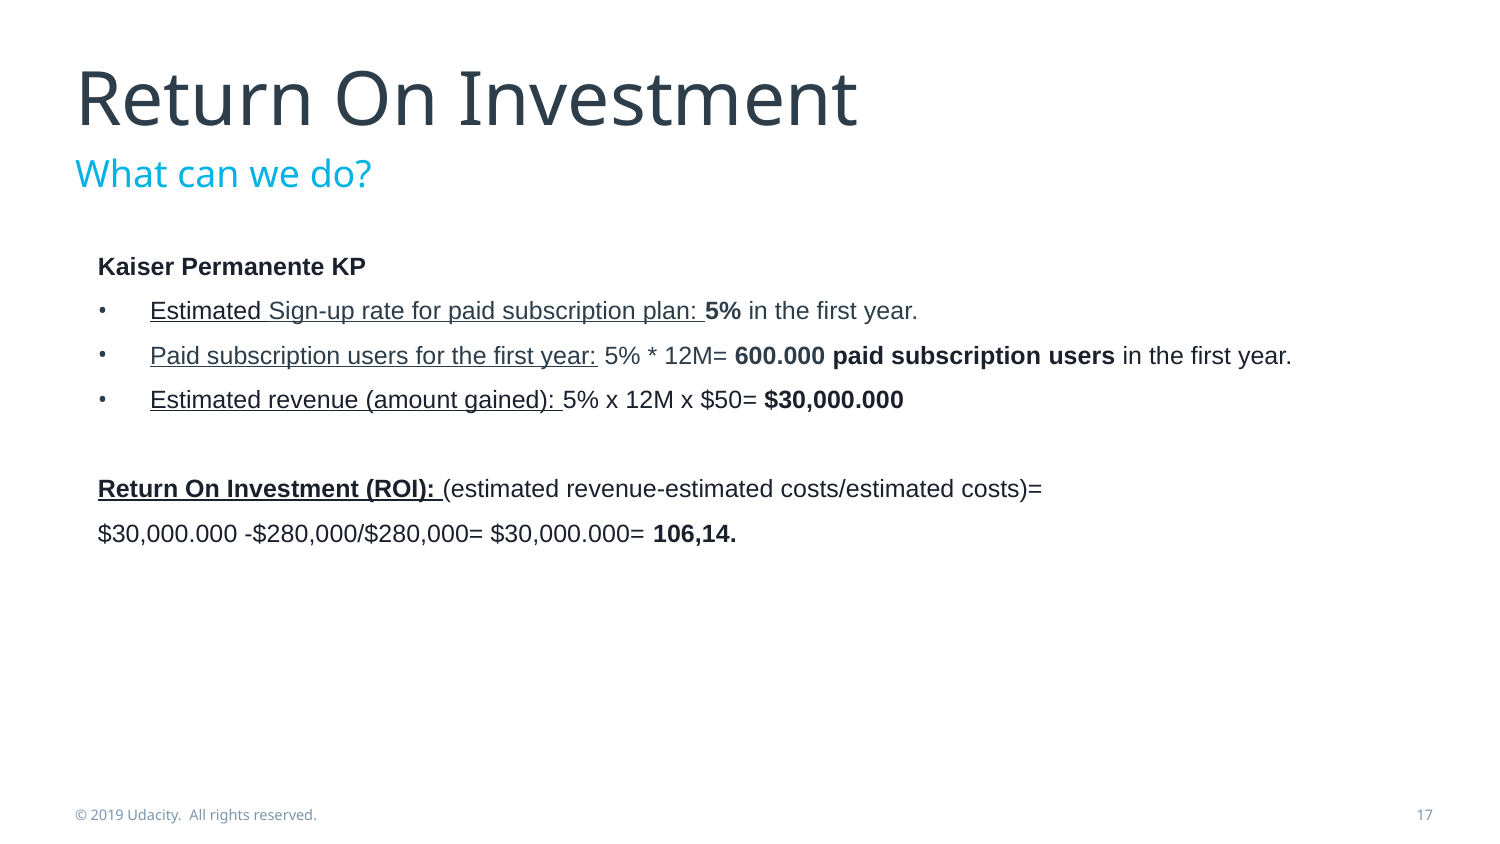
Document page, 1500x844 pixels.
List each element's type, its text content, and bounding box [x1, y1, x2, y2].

list © 2019 Udacity. All rights reserved. [75, 806, 725, 826]
slide_number 17 [1416, 806, 1434, 826]
title Return On Investment [75, 50, 1425, 148]
list What can we do? [75, 150, 1425, 201]
list Kaiser Permanente KP Estimated Sign-up rate for paid subscription plan: 5% in the first year. Paid subscription users for the first year: 5% * 12M= 600.000 paid subscription users in the first year. Estimated revenue (amount gained): 5% x 12M x $50= $30,000.000 Return On Investment (ROI): (estimated revenue-estimated costs/estimated costs)= $30,000.000 -$280,000/$280,000= $30,000.000= 106,14. [75, 231, 1425, 700]
